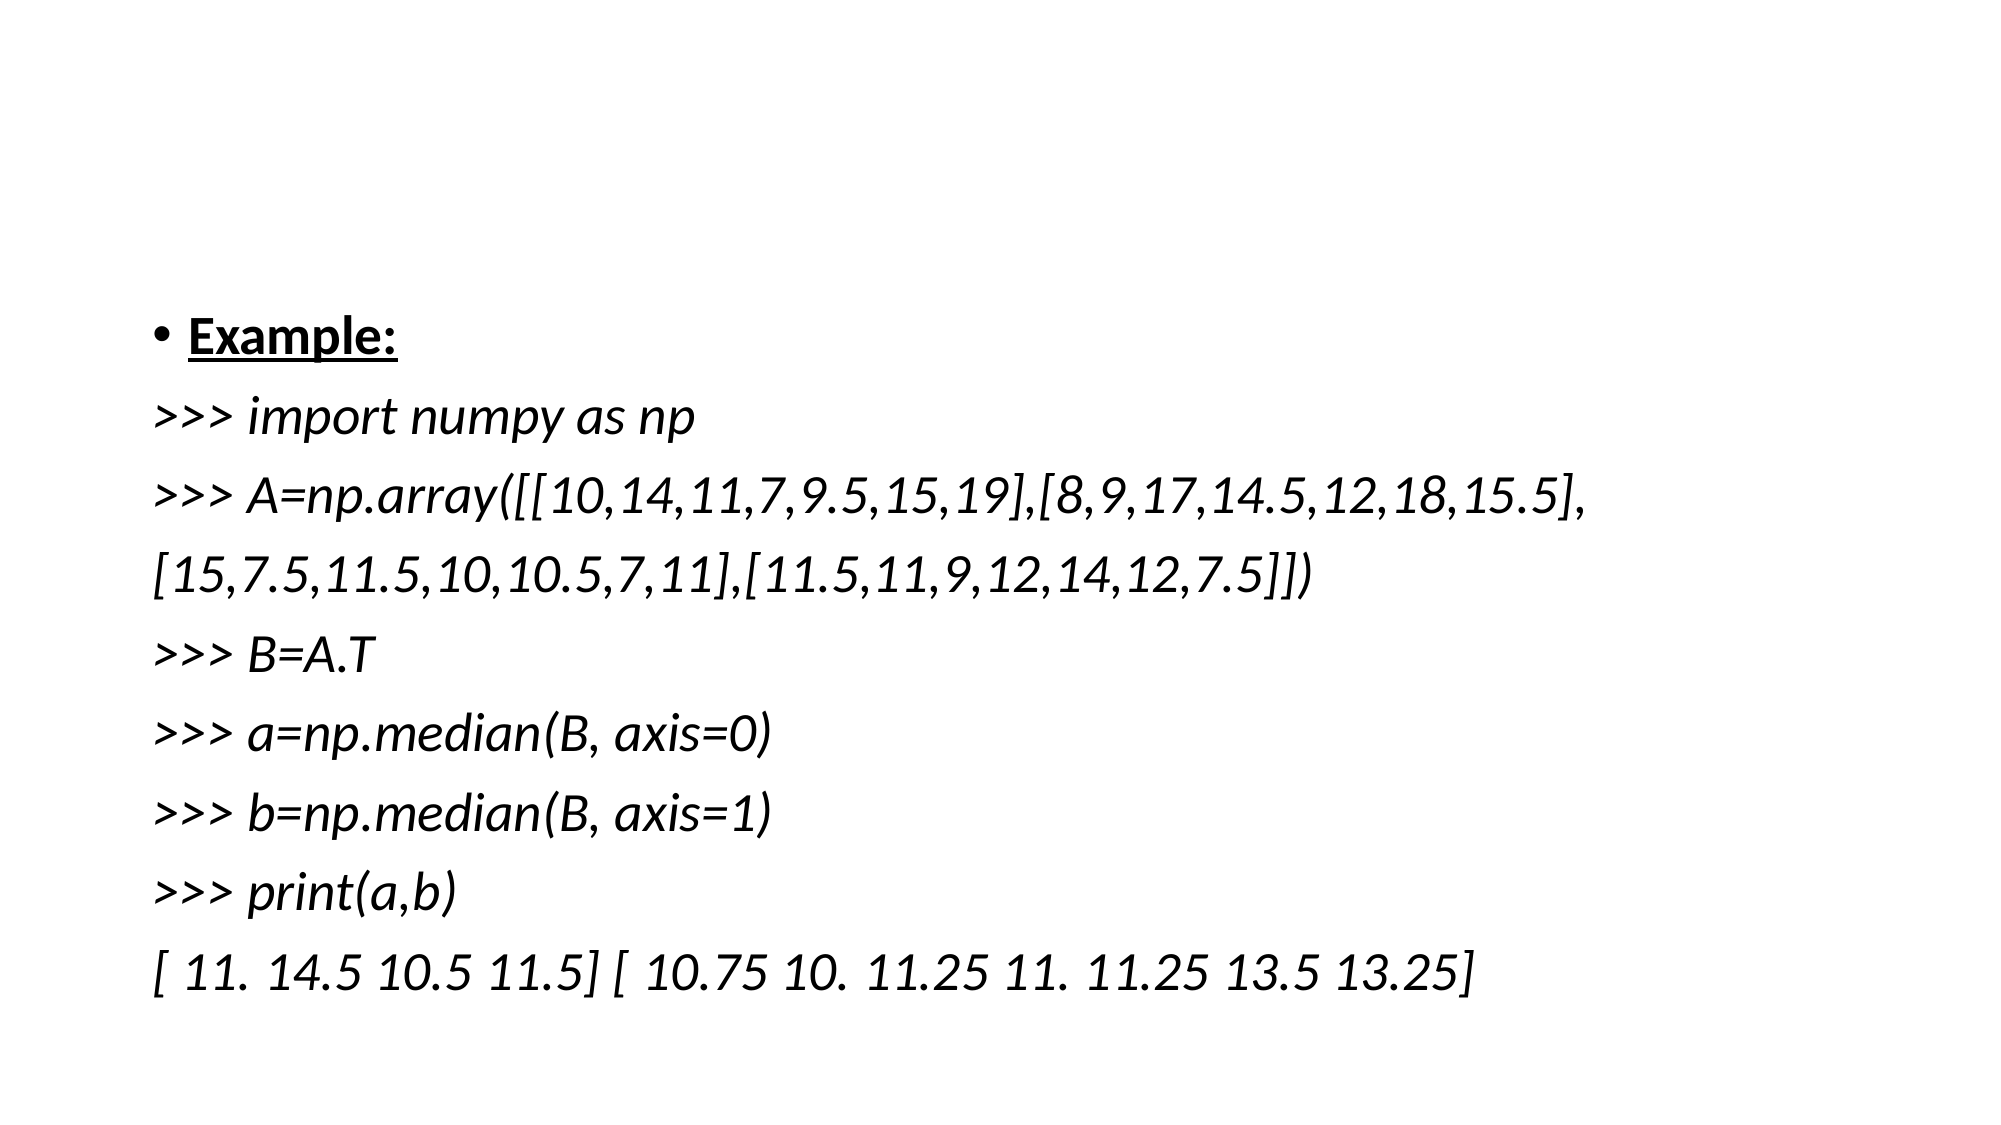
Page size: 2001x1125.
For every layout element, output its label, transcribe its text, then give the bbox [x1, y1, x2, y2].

list Example: >>> import numpy as np >>> A=np.array([[10,14,11,7,9.5,15,19],[8,9,17,14.5,12,18,15.5], [15,7.5,11.5,10,10.5,7,11],[11.5,11,9,12,14,12,7.5]]) >>> B=A.T >>> a=np.median(B, axis=0) >>> b=np.median(B, axis=1) >>> print(a,b) [ 11. 14.5 10.5 11.5] [ 10.75 10. 11.25 11. 11.25 13.5 13.25] [137, 299, 1863, 1014]
